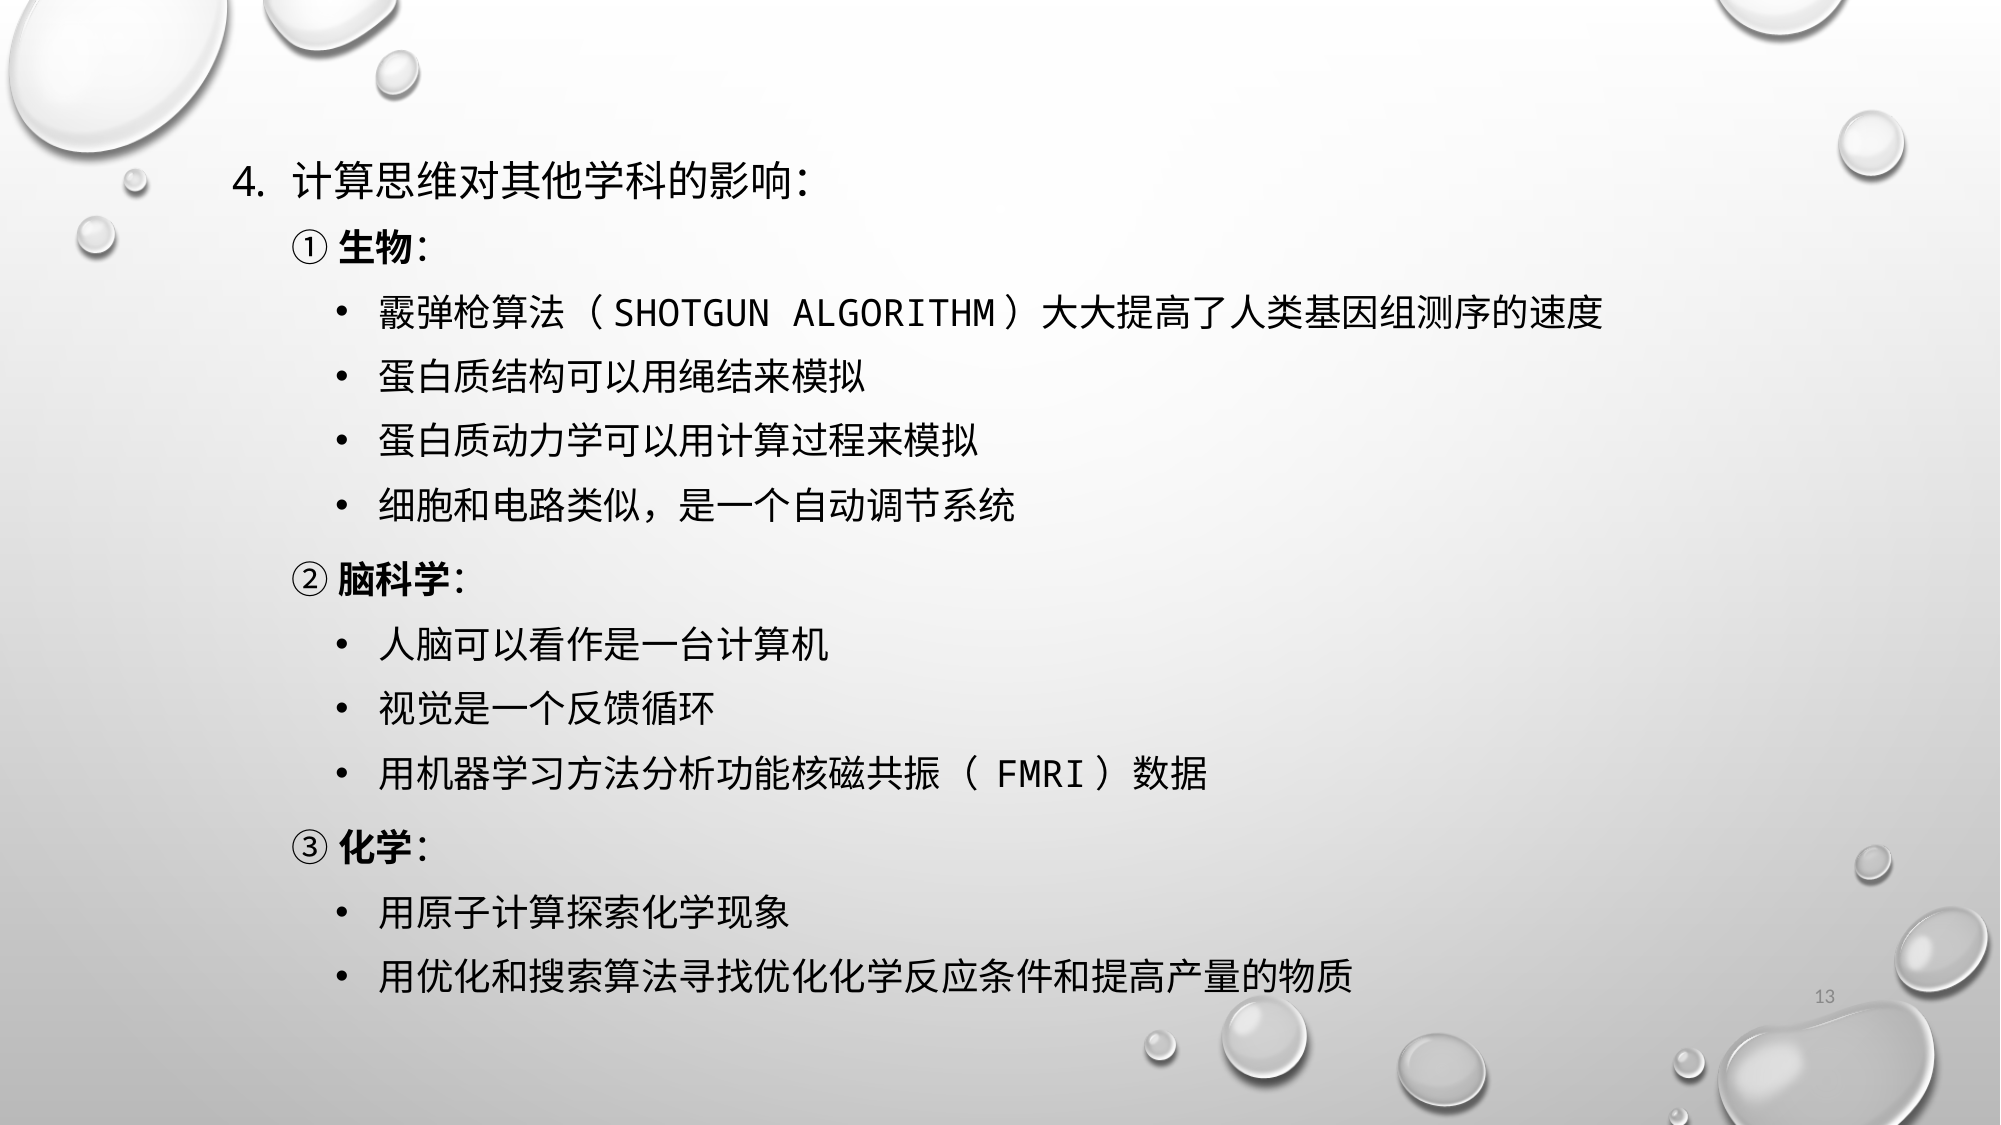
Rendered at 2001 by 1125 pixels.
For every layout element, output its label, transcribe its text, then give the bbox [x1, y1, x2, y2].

slide_number 13 [1724, 965, 1851, 1025]
list 计算思维对其他学科的影响： ①生物： 霰弹枪算法（Shotgun algorithm）大大提高了人类基因组测序的速度 蛋白质结构可以用绳结来模拟 蛋白质动力学可以用计算过程来模拟 细胞和电路类似，是一个自动调节系统 ②脑科学： 人脑可以看作是一台计算机 视觉是一个反馈循环 用机器学习方法分析功能核磁共振（ fMRI）数据 ③化学： 用原子计算探索化学现象 用优化和搜索算法寻找优化化学反应条件和提高产量的物质 [217, 137, 1805, 1071]
picture [0, 0, 2000, 1125]
